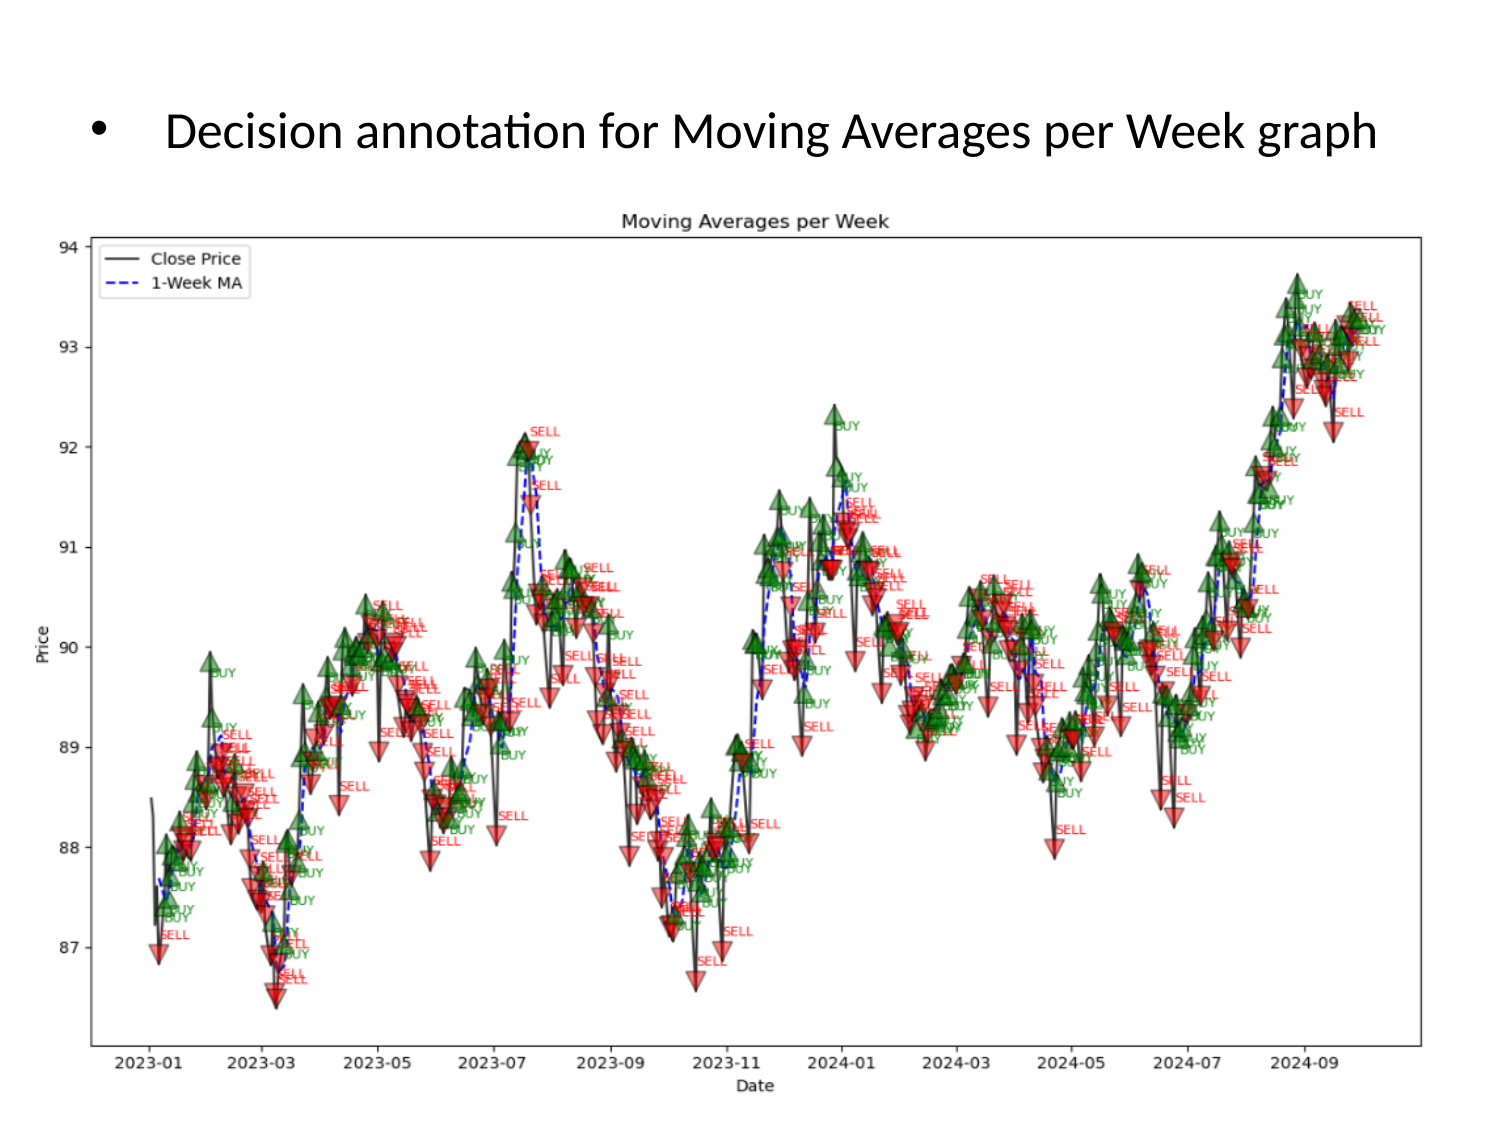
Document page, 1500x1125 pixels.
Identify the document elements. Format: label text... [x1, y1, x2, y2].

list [9, 212, 1430, 1096]
title Decision annotation for Moving Averages per Week graph [75, 45, 1425, 210]
